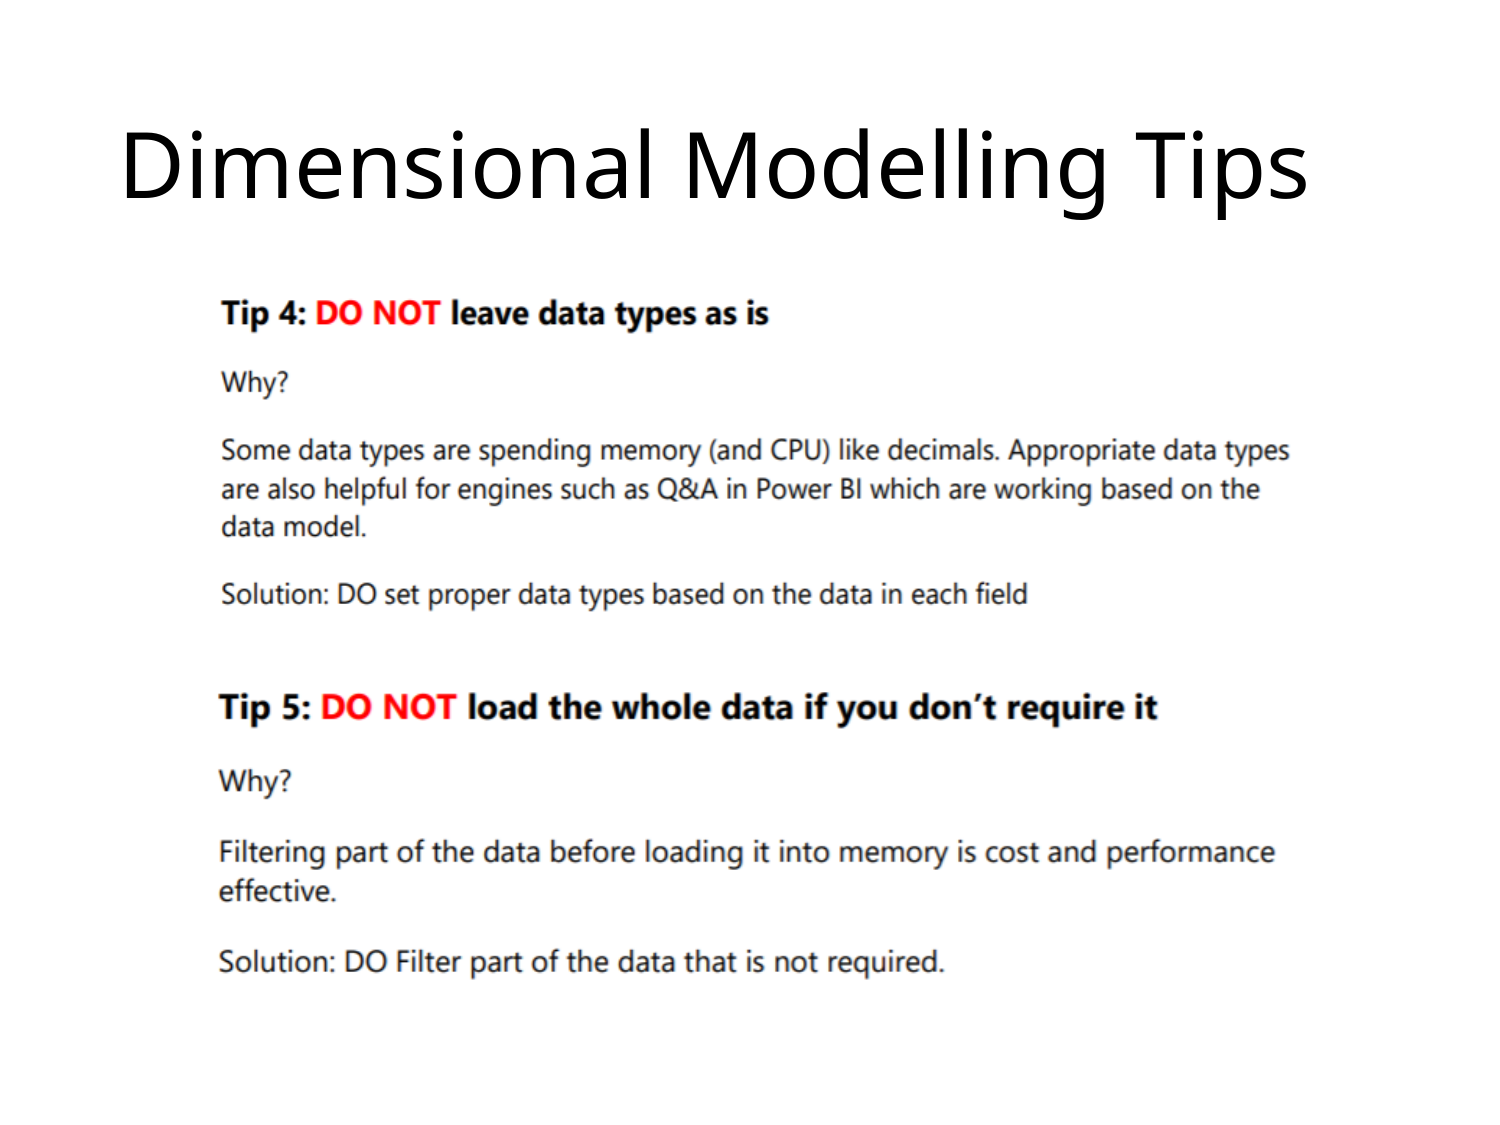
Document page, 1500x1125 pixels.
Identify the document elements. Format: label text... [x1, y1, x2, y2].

title Dimensional Modelling Tips [103, 59, 1397, 278]
picture [206, 680, 1284, 983]
picture [211, 290, 1296, 616]
